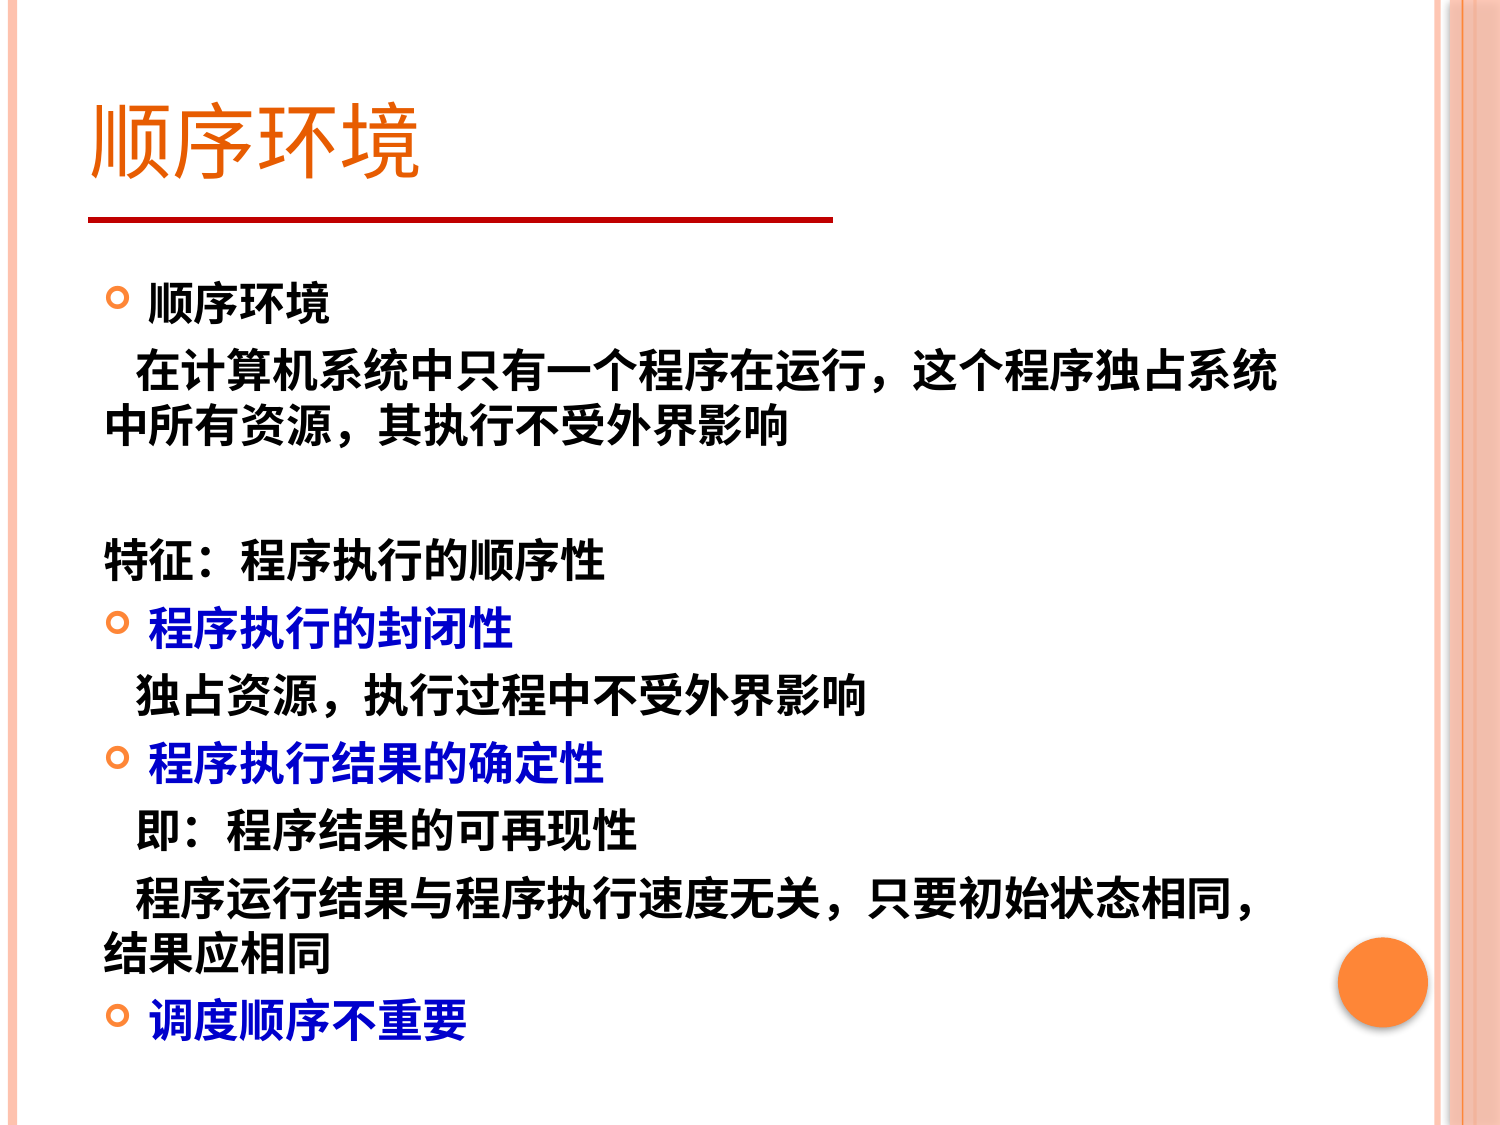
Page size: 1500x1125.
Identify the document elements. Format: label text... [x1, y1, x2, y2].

list 顺序环境 在计算机系统中只有一个程序在运行，这个程序独占系统中所有资源，其执行不受外界影响 特征：程序执行的顺序性 程序执行的封闭性 独占资源，执行过程中不受外界影响 程序执行结果的确定性 即：程序结果的可再现性 程序运行结果与程序执行速度无关，只要初始状态相同，结果应相同 调度顺序不重要 [88, 267, 1304, 1059]
title 顺序环境 [75, 45, 1300, 197]
